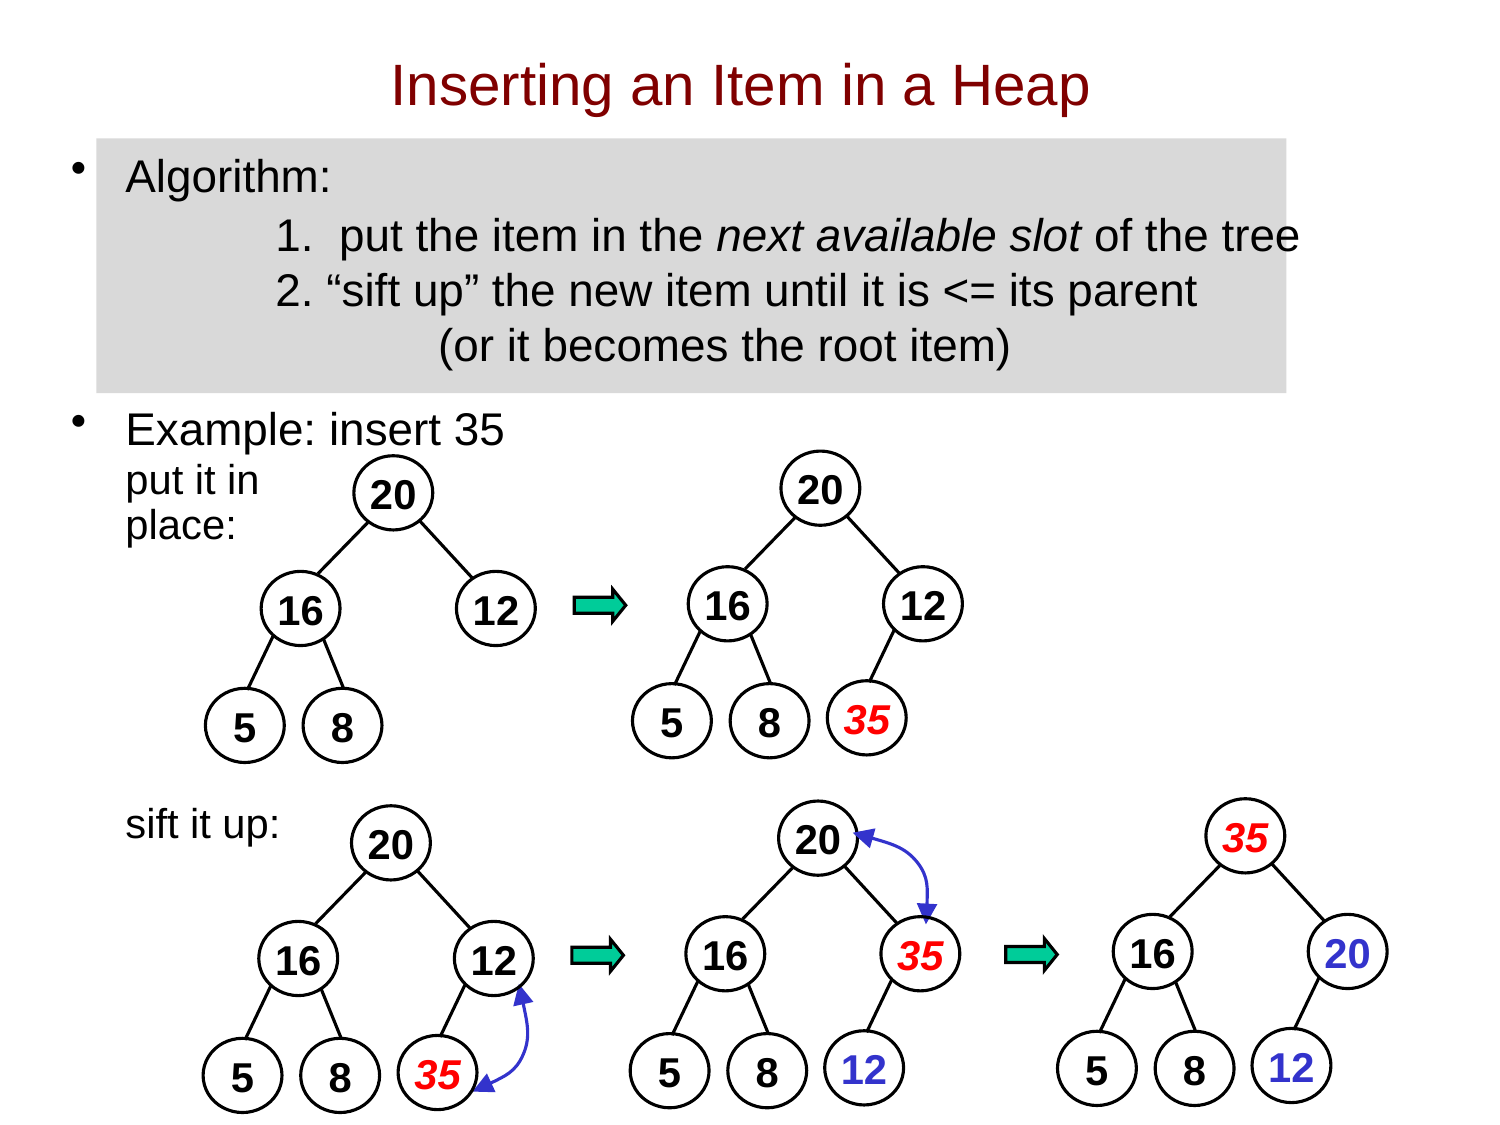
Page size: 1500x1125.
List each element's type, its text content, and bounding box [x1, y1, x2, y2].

text_box 12 [883, 566, 963, 641]
text_box [574, 589, 626, 622]
text_box 12 [824, 1030, 904, 1105]
text_box 12 [1252, 1028, 1331, 1103]
text_box 12 [454, 921, 534, 996]
text_box 16 [261, 571, 341, 646]
title Inserting an Item in a Heap [96, 12, 1386, 138]
text_box 20 [778, 801, 858, 876]
text_box 35 [398, 1035, 477, 1110]
text_box 8 [303, 688, 382, 763]
text_box 16 [258, 921, 338, 996]
text_box 8 [727, 1033, 807, 1108]
text_box 35 [880, 916, 960, 991]
text_box 16 [688, 566, 768, 641]
text_box 20 [353, 455, 433, 530]
text_box 5 [205, 688, 285, 763]
text_box 16 [685, 916, 765, 991]
text_box 8 [300, 1038, 380, 1113]
text_box 35 [827, 680, 907, 755]
text_box 8 [730, 683, 810, 758]
text_box 16 [1113, 914, 1193, 989]
text_box 5 [1057, 1031, 1137, 1106]
text_box 8 [1155, 1031, 1235, 1106]
text_box [571, 939, 624, 972]
text_box 5 [203, 1038, 282, 1113]
text_box 5 [630, 1033, 710, 1108]
text_box 20 [780, 451, 860, 526]
text_box 12 [456, 571, 536, 646]
list Algorithm: 1. put the item in the next available slot of the tree 2. “sift up” the new item until it is <= its parent (or it becomes the root item) Example: insert 35 put it in place: sift it up: [55, 138, 1500, 1060]
text_box [1005, 938, 1058, 971]
text_box 5 [632, 683, 712, 758]
text_box 20 [1308, 914, 1388, 989]
text_box 20 [351, 805, 431, 880]
text_box [852, 828, 938, 917]
text_box 35 [1205, 798, 1285, 873]
text_box [472, 986, 534, 1093]
